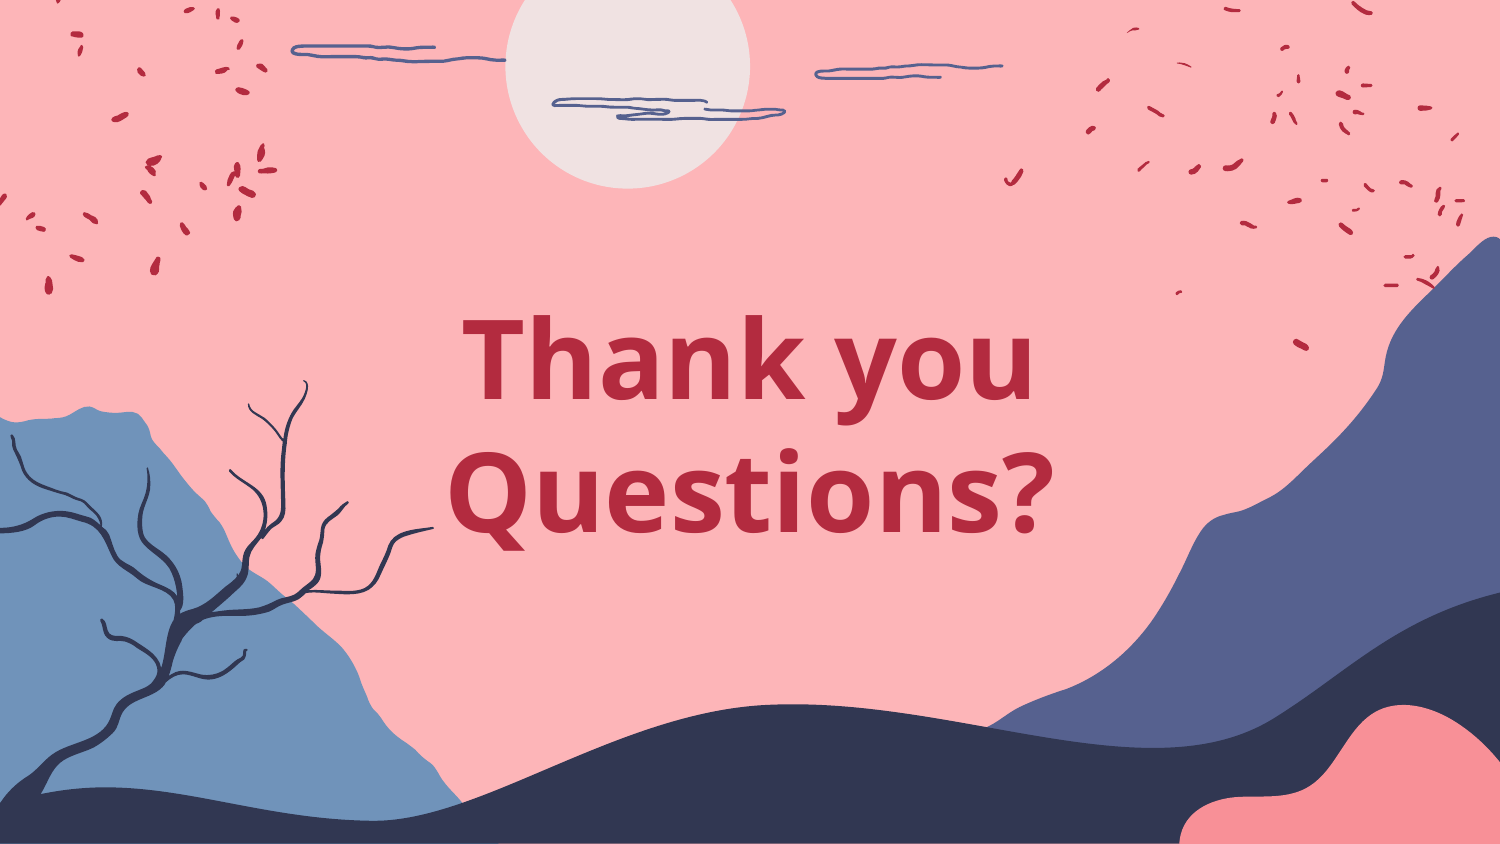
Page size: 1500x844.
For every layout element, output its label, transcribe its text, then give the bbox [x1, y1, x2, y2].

title Thank you Questions? [290, 216, 1210, 627]
